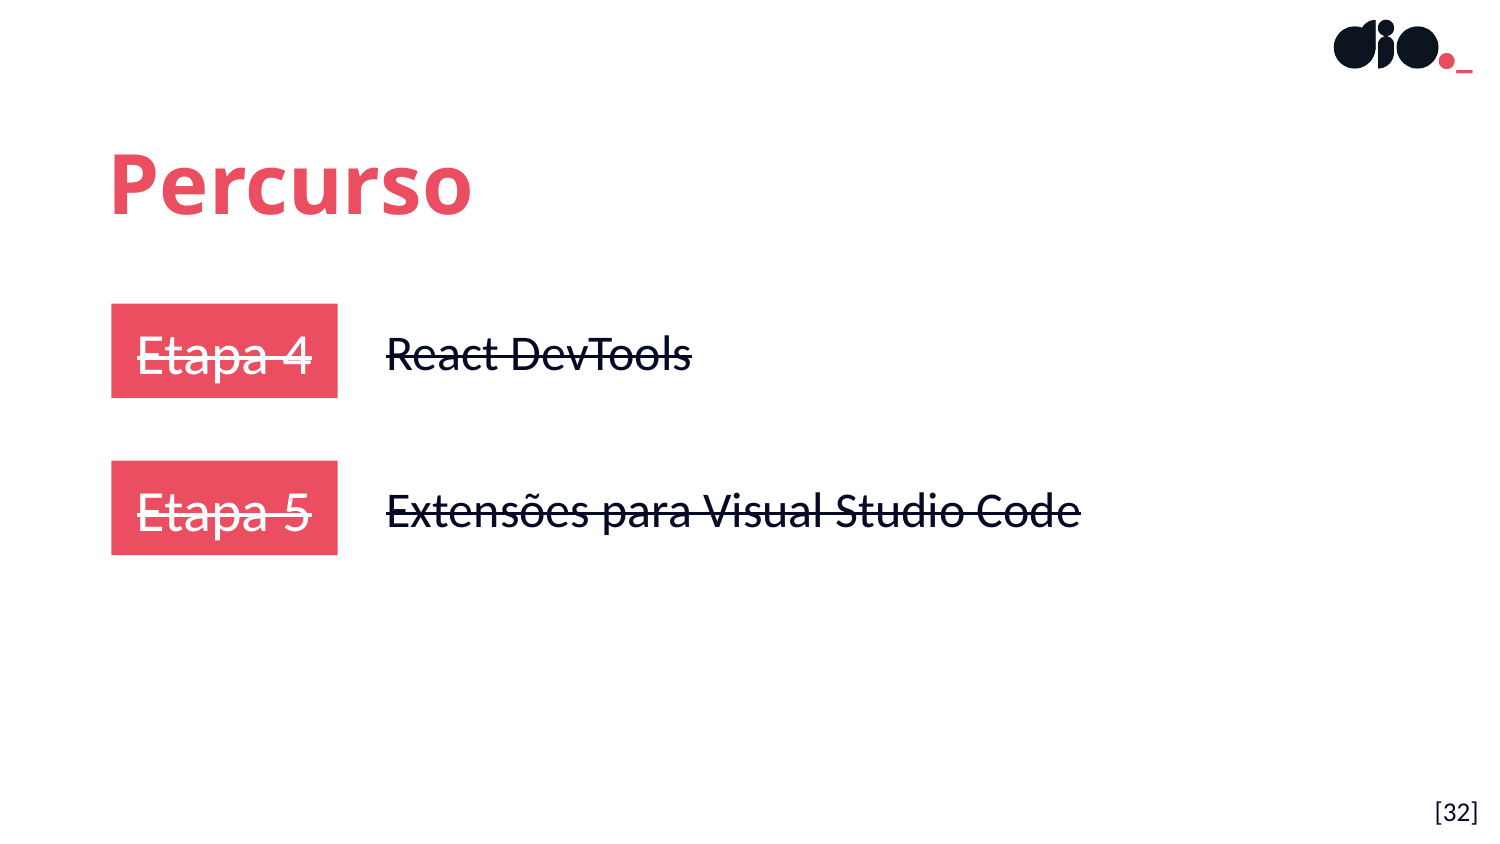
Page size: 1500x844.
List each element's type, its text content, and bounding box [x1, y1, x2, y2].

picture [1333, 19, 1473, 74]
text_box React DevTools [371, 313, 1384, 389]
text_box Percurso [92, 104, 1309, 243]
text_box Etapa 5 [111, 460, 338, 556]
text_box Extensões para Visual Studio Code [371, 470, 1384, 546]
slide_number [‹#›] [1403, 779, 1494, 844]
text_box Etapa 4 [111, 303, 338, 399]
